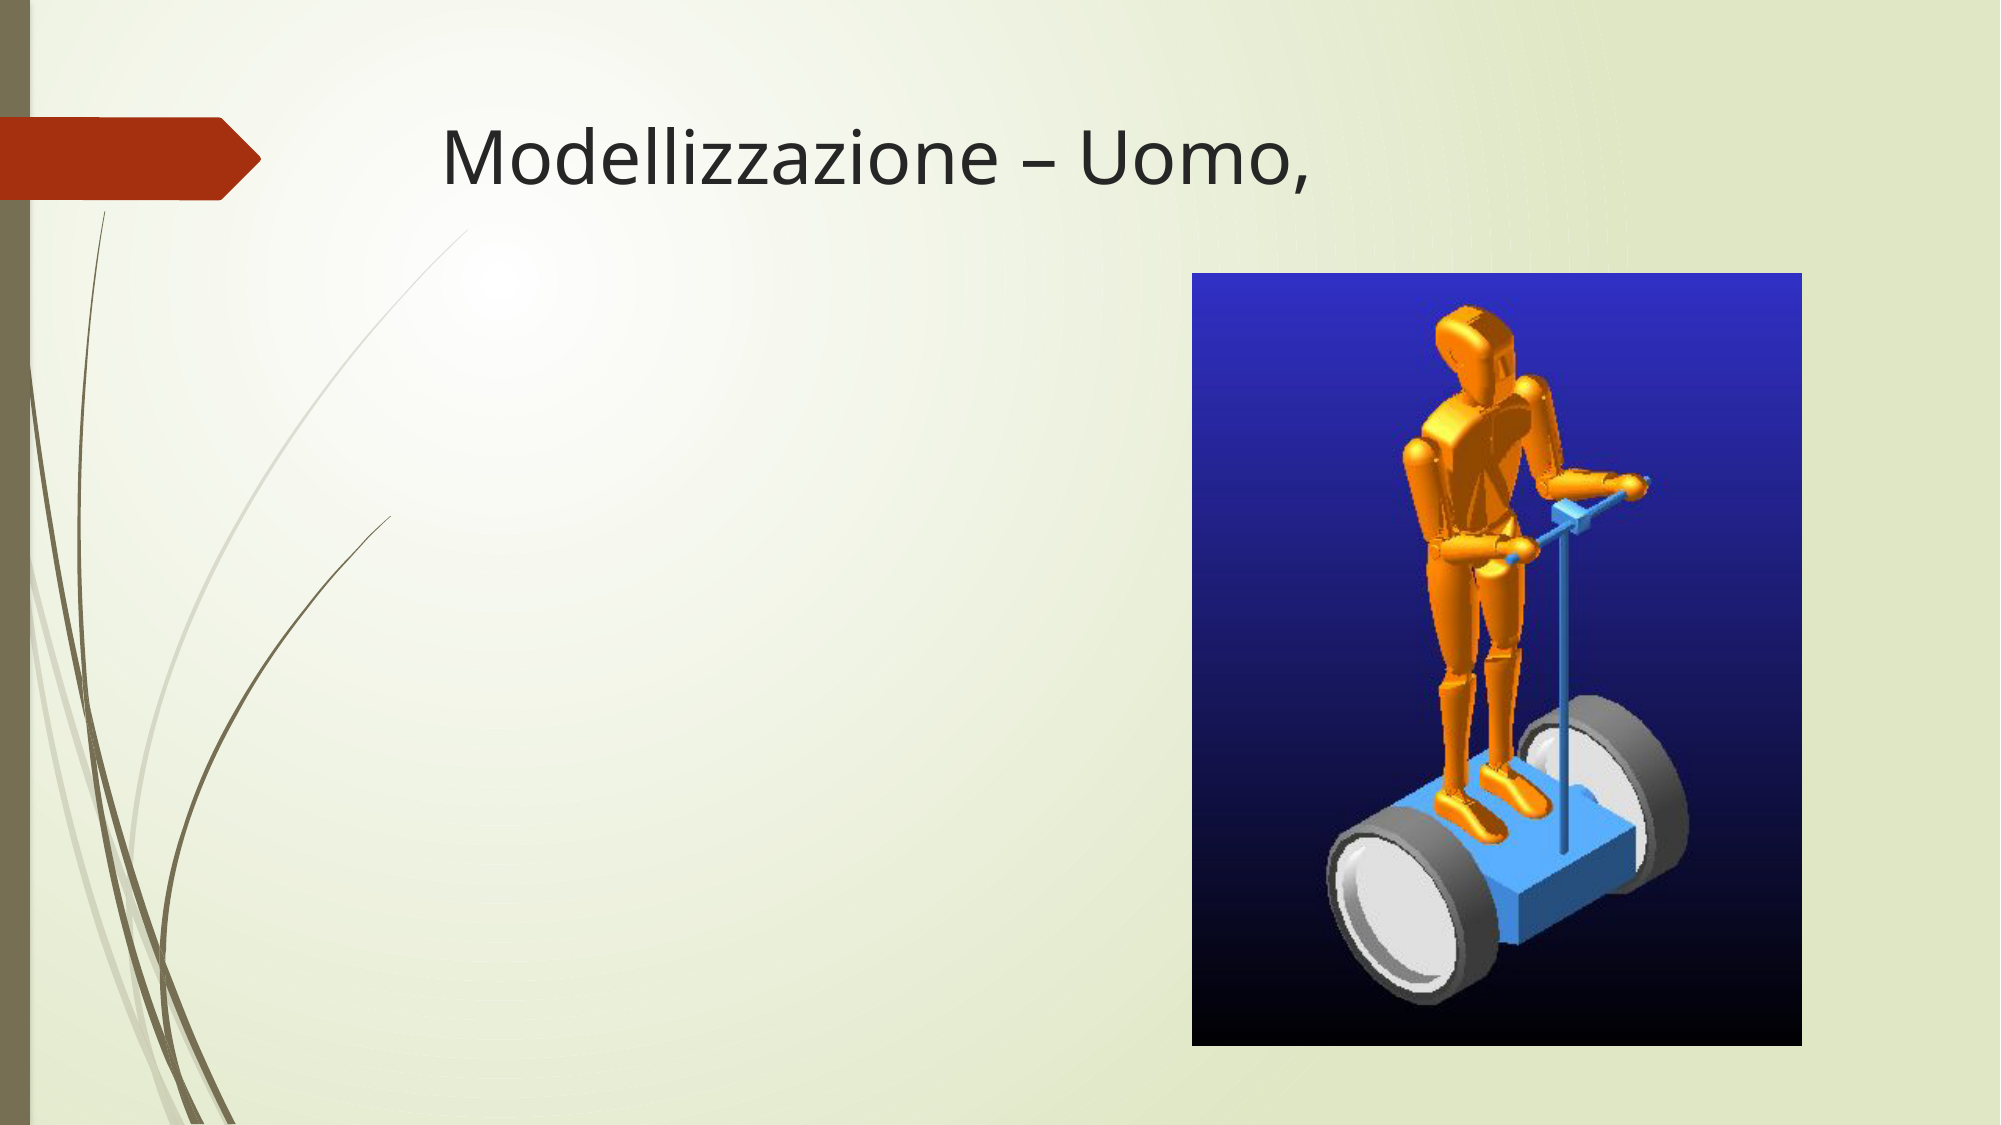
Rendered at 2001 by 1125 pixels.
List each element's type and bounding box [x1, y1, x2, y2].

picture [1192, 273, 1803, 1046]
